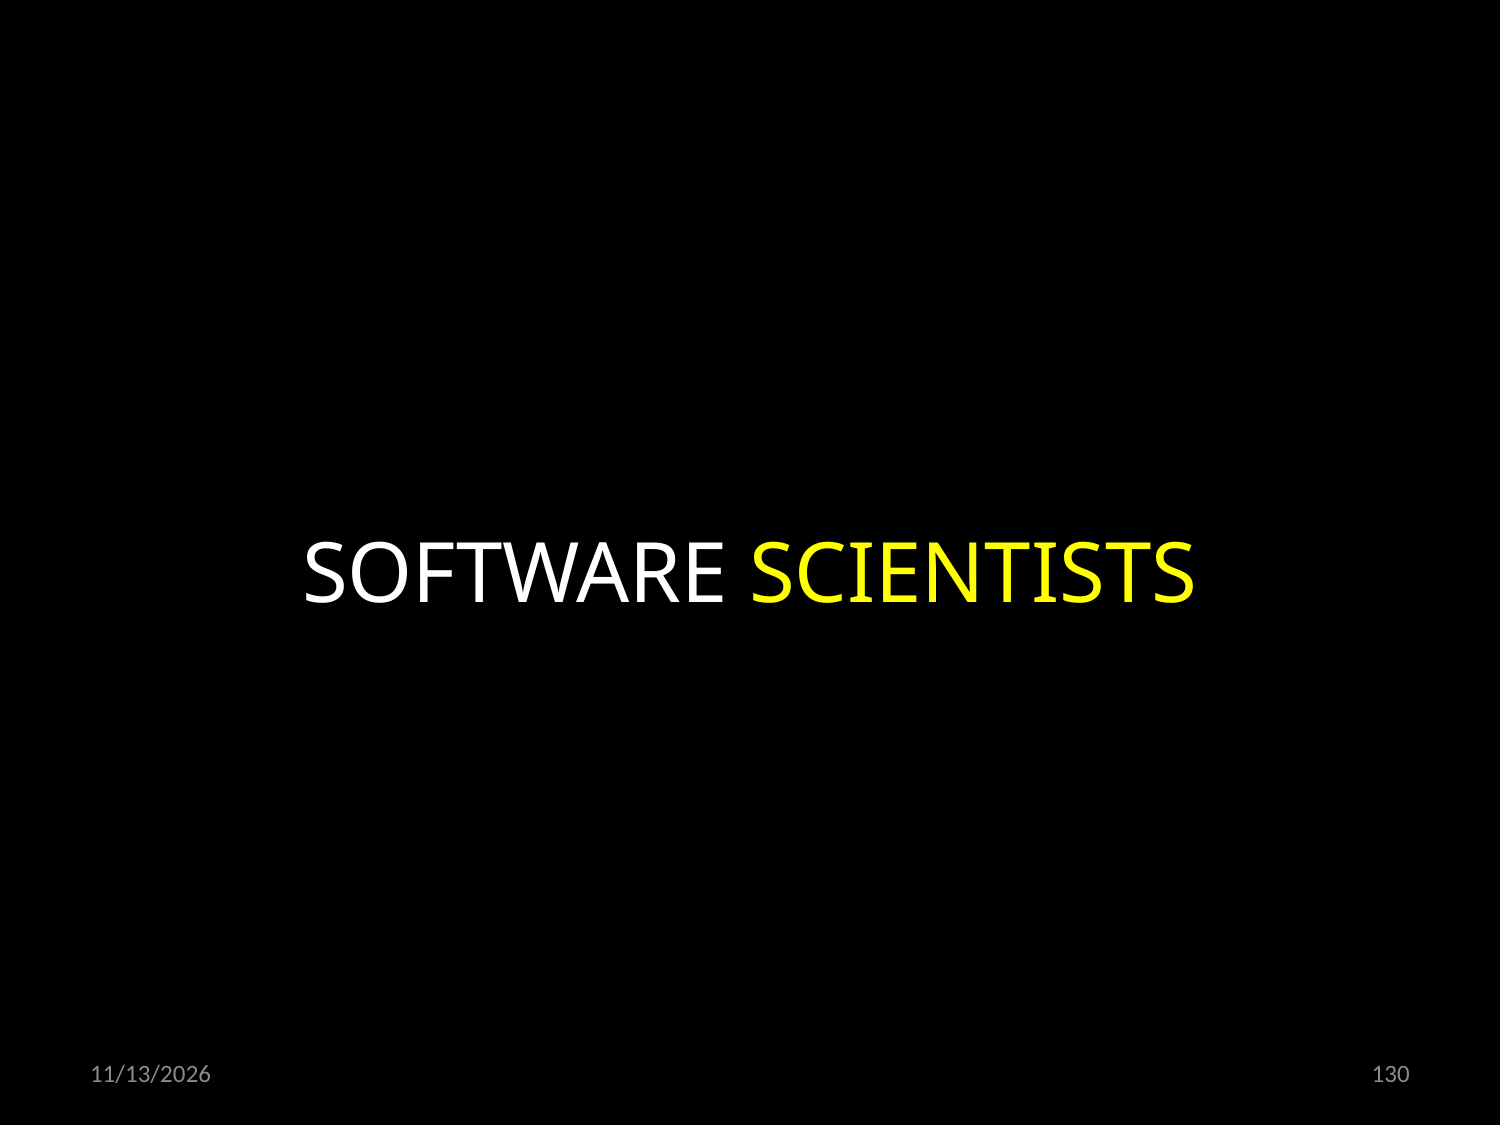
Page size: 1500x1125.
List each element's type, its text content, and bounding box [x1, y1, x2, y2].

slide_number 130 [1074, 1042, 1425, 1103]
list SOFTWARE SCIENTISTS [0, 512, 1500, 614]
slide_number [75, 1042, 425, 1103]
